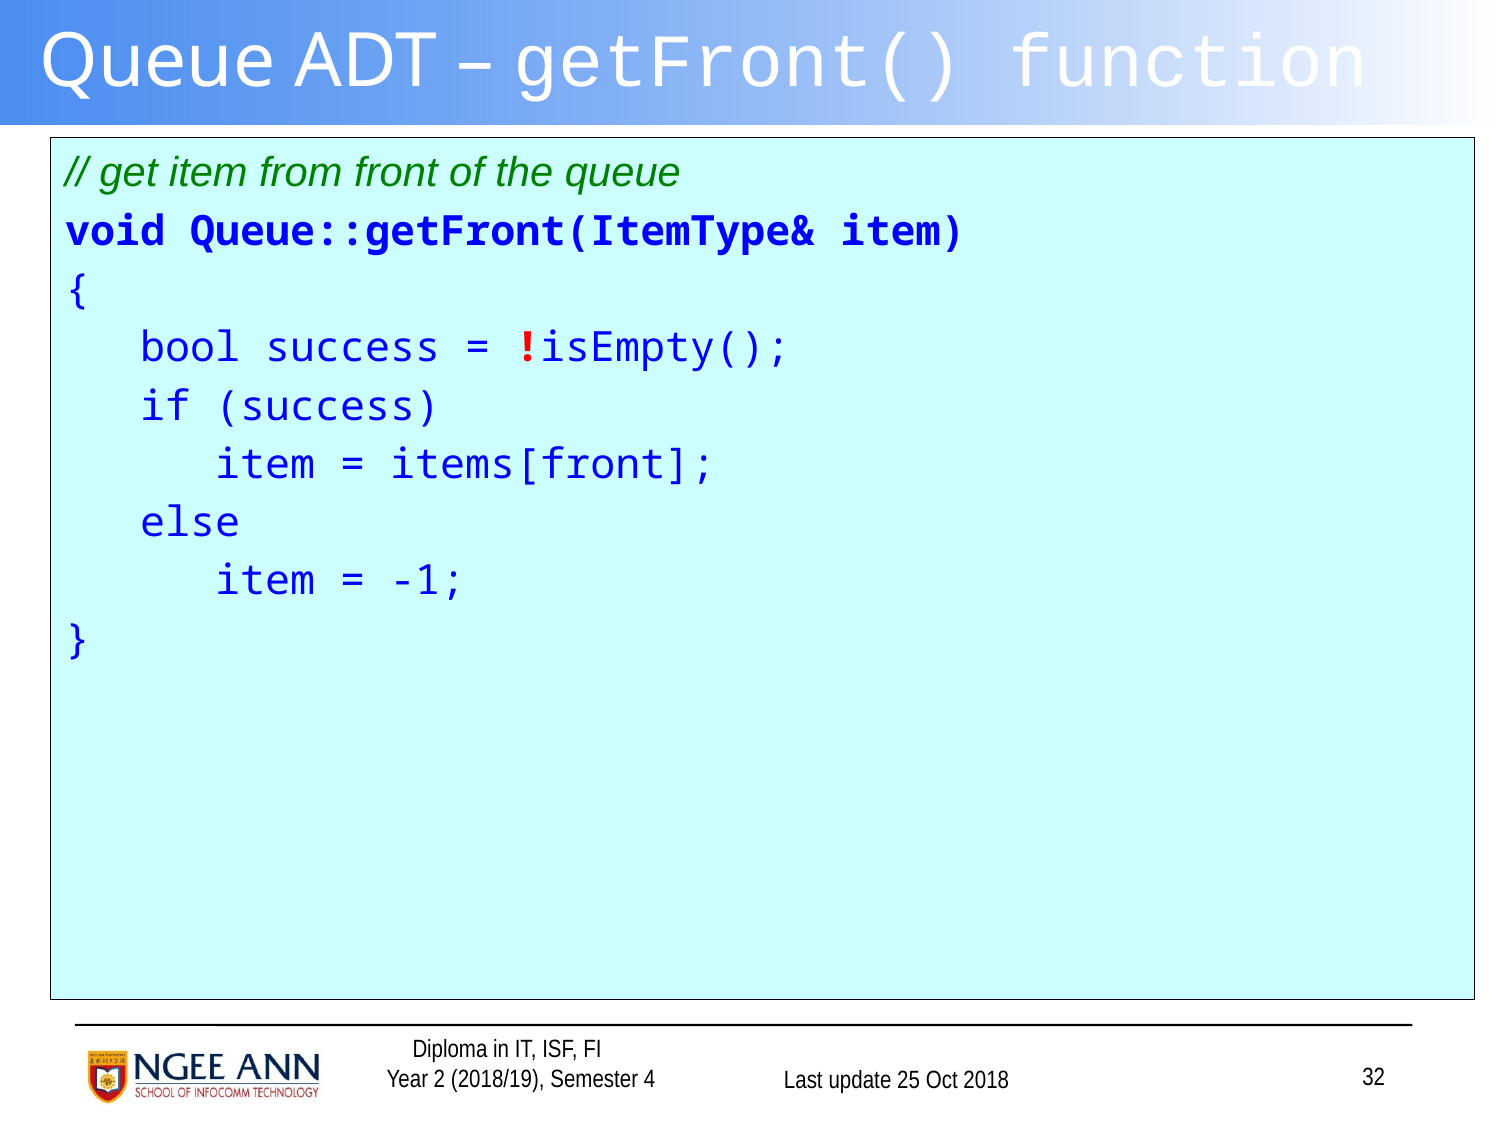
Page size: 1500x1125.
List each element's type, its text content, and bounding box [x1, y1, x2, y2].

title Queue ADT – getFront() function [23, 0, 1500, 115]
picture [62, 1028, 344, 1125]
list // get item from front of the queue void Queue::getFront(ItemType& item) { bool success = !isEmpty(); if (success) item = items[front]; else item = -1; } [50, 137, 1475, 1000]
